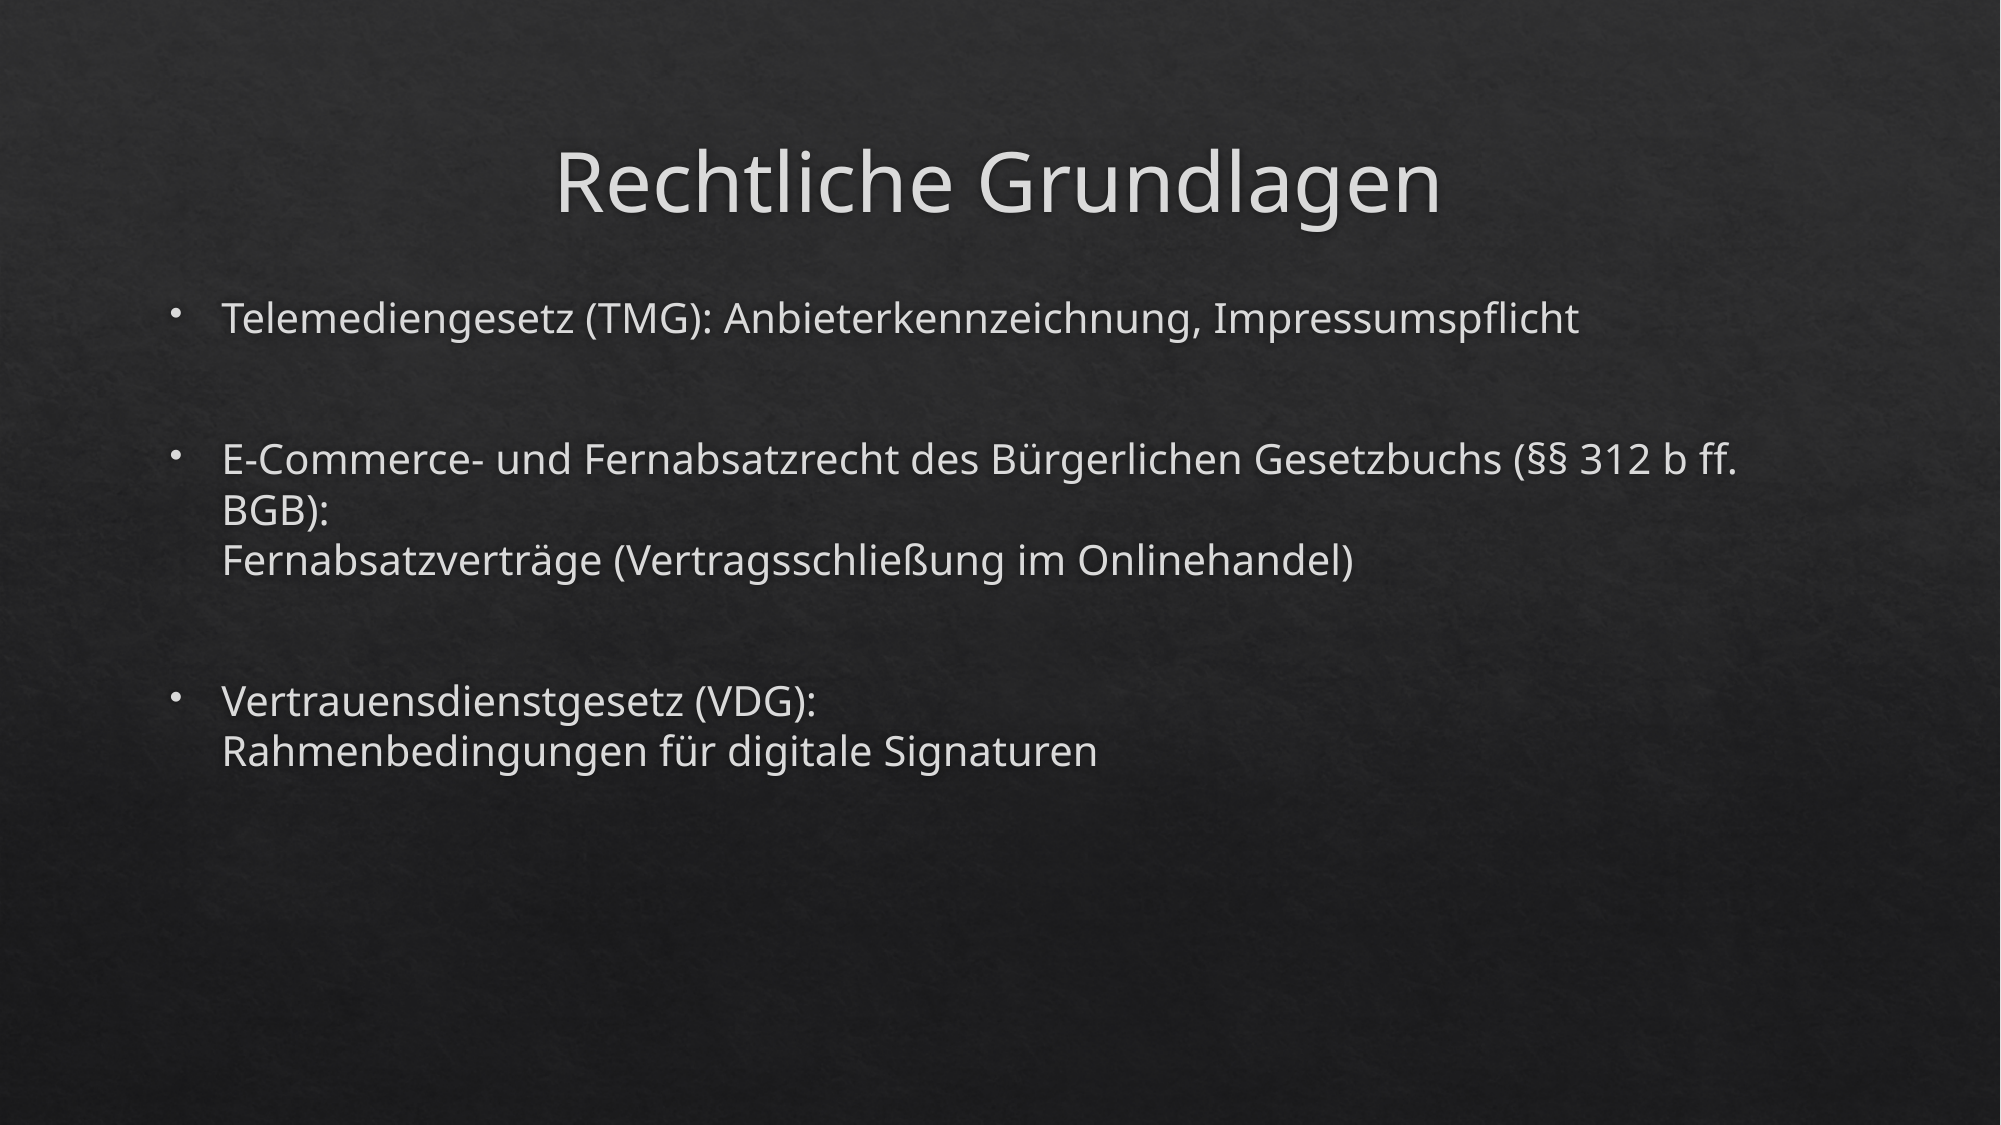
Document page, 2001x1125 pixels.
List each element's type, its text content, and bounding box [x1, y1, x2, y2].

title Rechtliche Grundlagen [149, 99, 1849, 260]
list Telemediengesetz (TMG): Anbieterkennzeichnung, Impressumspflicht E-Commerce- und Fernabsatzrecht des Bürgerlichen Gesetzbuchs (§§ 312 b ff. BGB): Fernabsatzverträge (Vertragsschließung im Onlinehandel) Vertrauensdienstgesetz (VDG): Rahmenbedingungen für digitale Signaturen [149, 284, 1849, 950]
